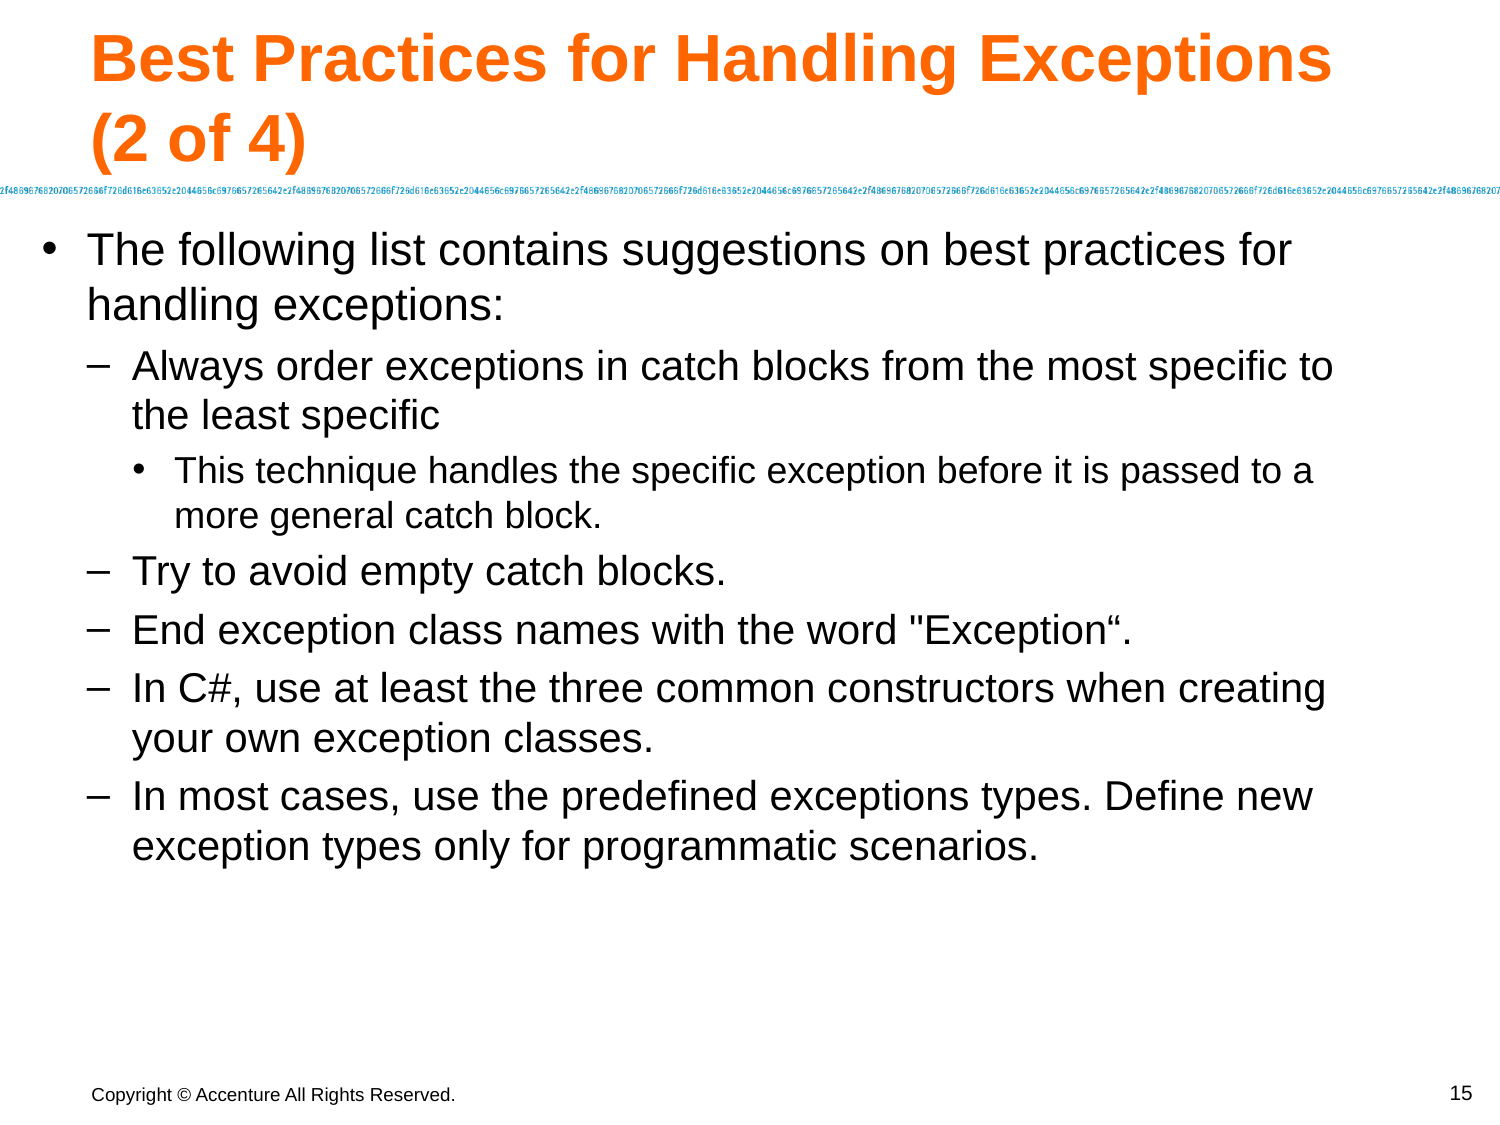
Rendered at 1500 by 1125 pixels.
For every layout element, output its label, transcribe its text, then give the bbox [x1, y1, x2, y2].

title Best Practices for Handling Exceptions (2 of 4) [75, 32, 1413, 183]
picture [0, 186, 1500, 194]
text_box ‹#› [1137, 1046, 1488, 1125]
list The following list contains suggestions on best practices for handling exceptions: Always order exceptions in catch blocks from the most specific to the least specific This technique handles the specific exception before it is passed to a more general catch block. Try to avoid empty catch blocks. End exception class names with the word "Exception“. In C#, use at least the three common constructors when creating your own exception classes. In most cases, use the predefined exceptions types. Define new exception types only for programmatic scenarios. [26, 212, 1415, 1088]
